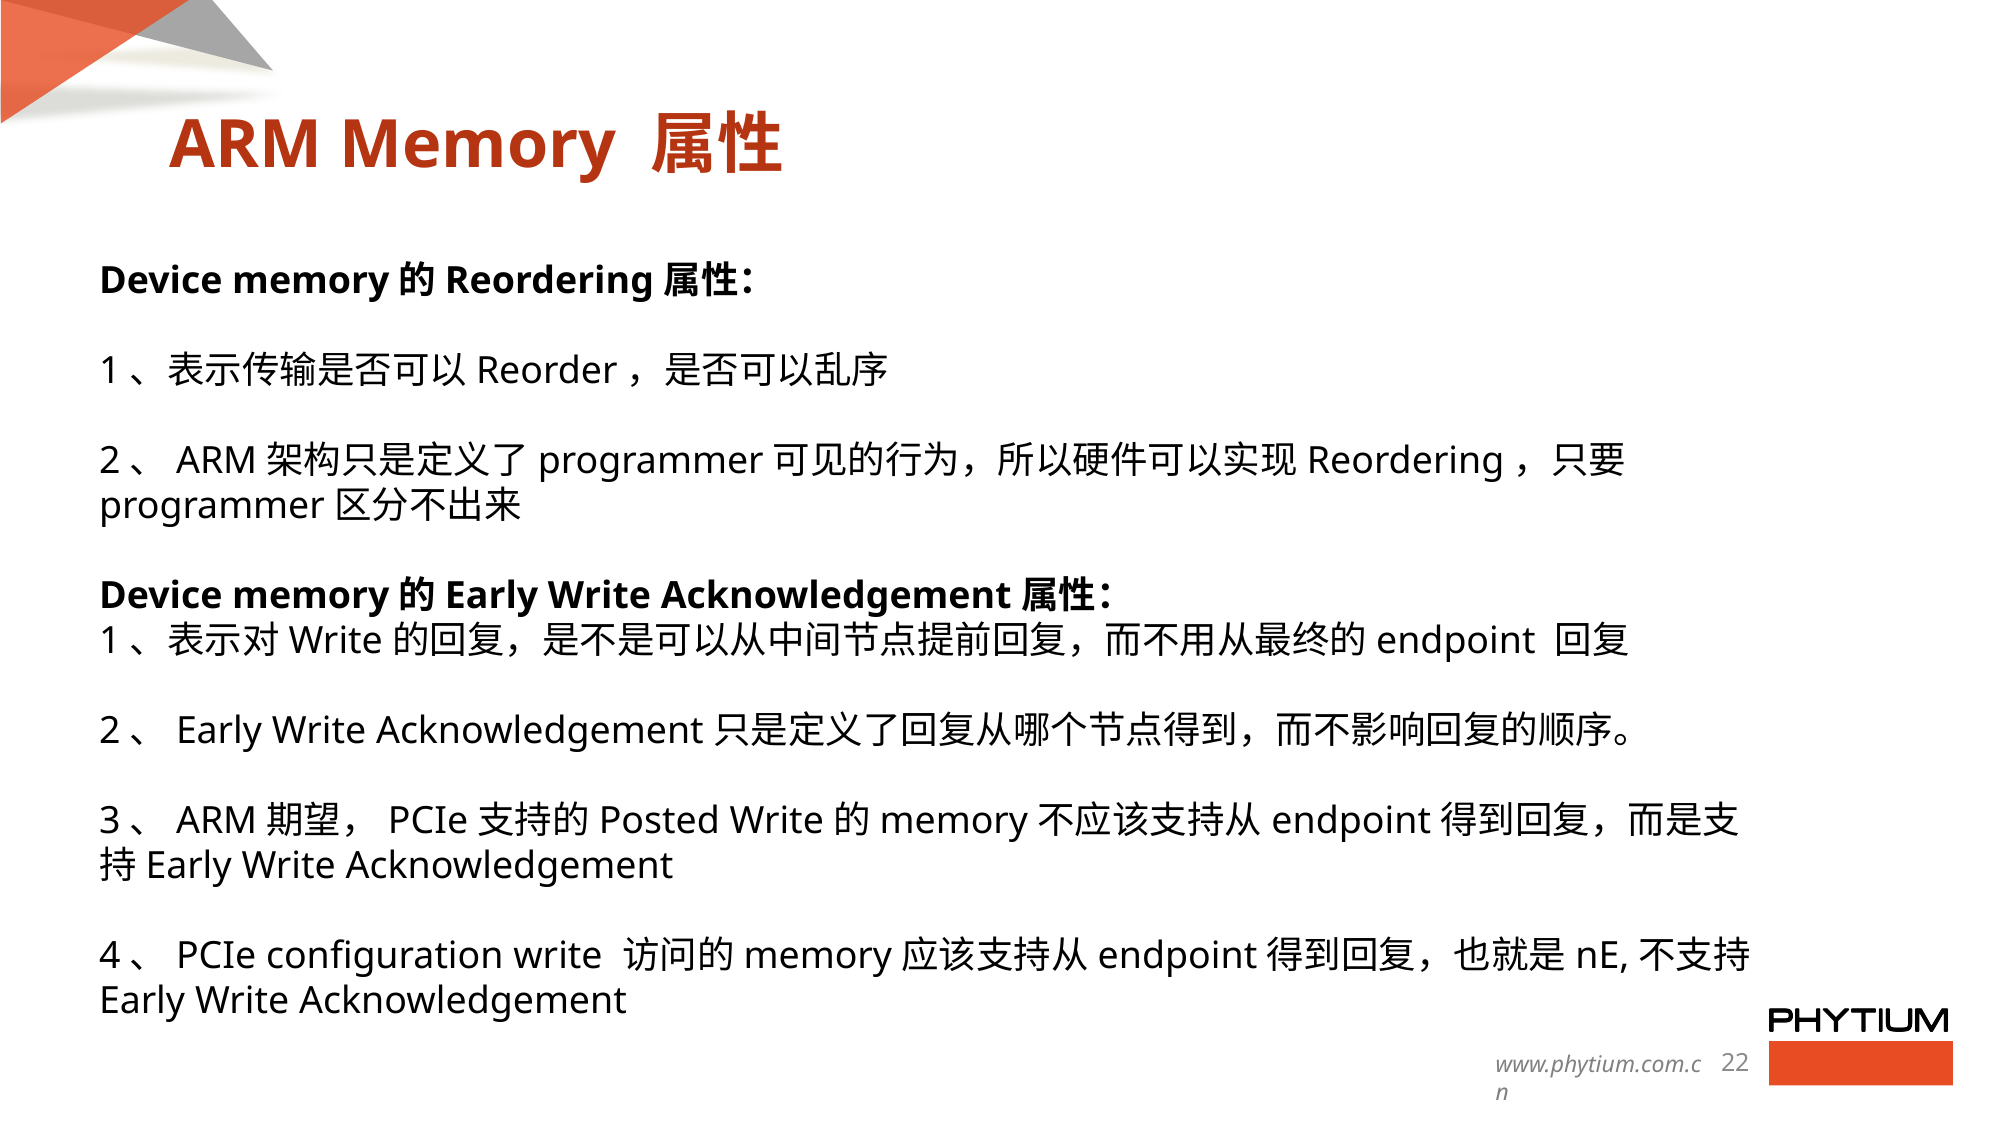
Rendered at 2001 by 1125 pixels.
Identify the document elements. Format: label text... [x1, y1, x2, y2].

text_box Device memory的Reordering属性： 1、表示传输是否可以Reorder，是否可以乱序 2、ARM架构只是定义了programmer可见的行为，所以硬件可以实现Reordering，只要programmer区分不出来 Device memory的Early Write Acknowledgement属性： 1、表示对Write的回复，是不是可以从中间节点提前回复，而不用从最终的endpoint 回复 2、Early Write Acknowledgement只是定义了回复从哪个节点得到，而不影响回复的顺序。 3、ARM期望，PCIe支持的Posted Write的memory不应该支持从endpoint得到回复，而是支持Early Write Acknowledgement 4、PCIe configuration write 访问的memory应该支持从endpoint得到回复，也就是nE,不支持Early Write Acknowledgement [84, 248, 1768, 1029]
text_box ARM Memory 属性 [154, 93, 1796, 189]
slide_number 22 [1702, 1041, 1768, 1086]
